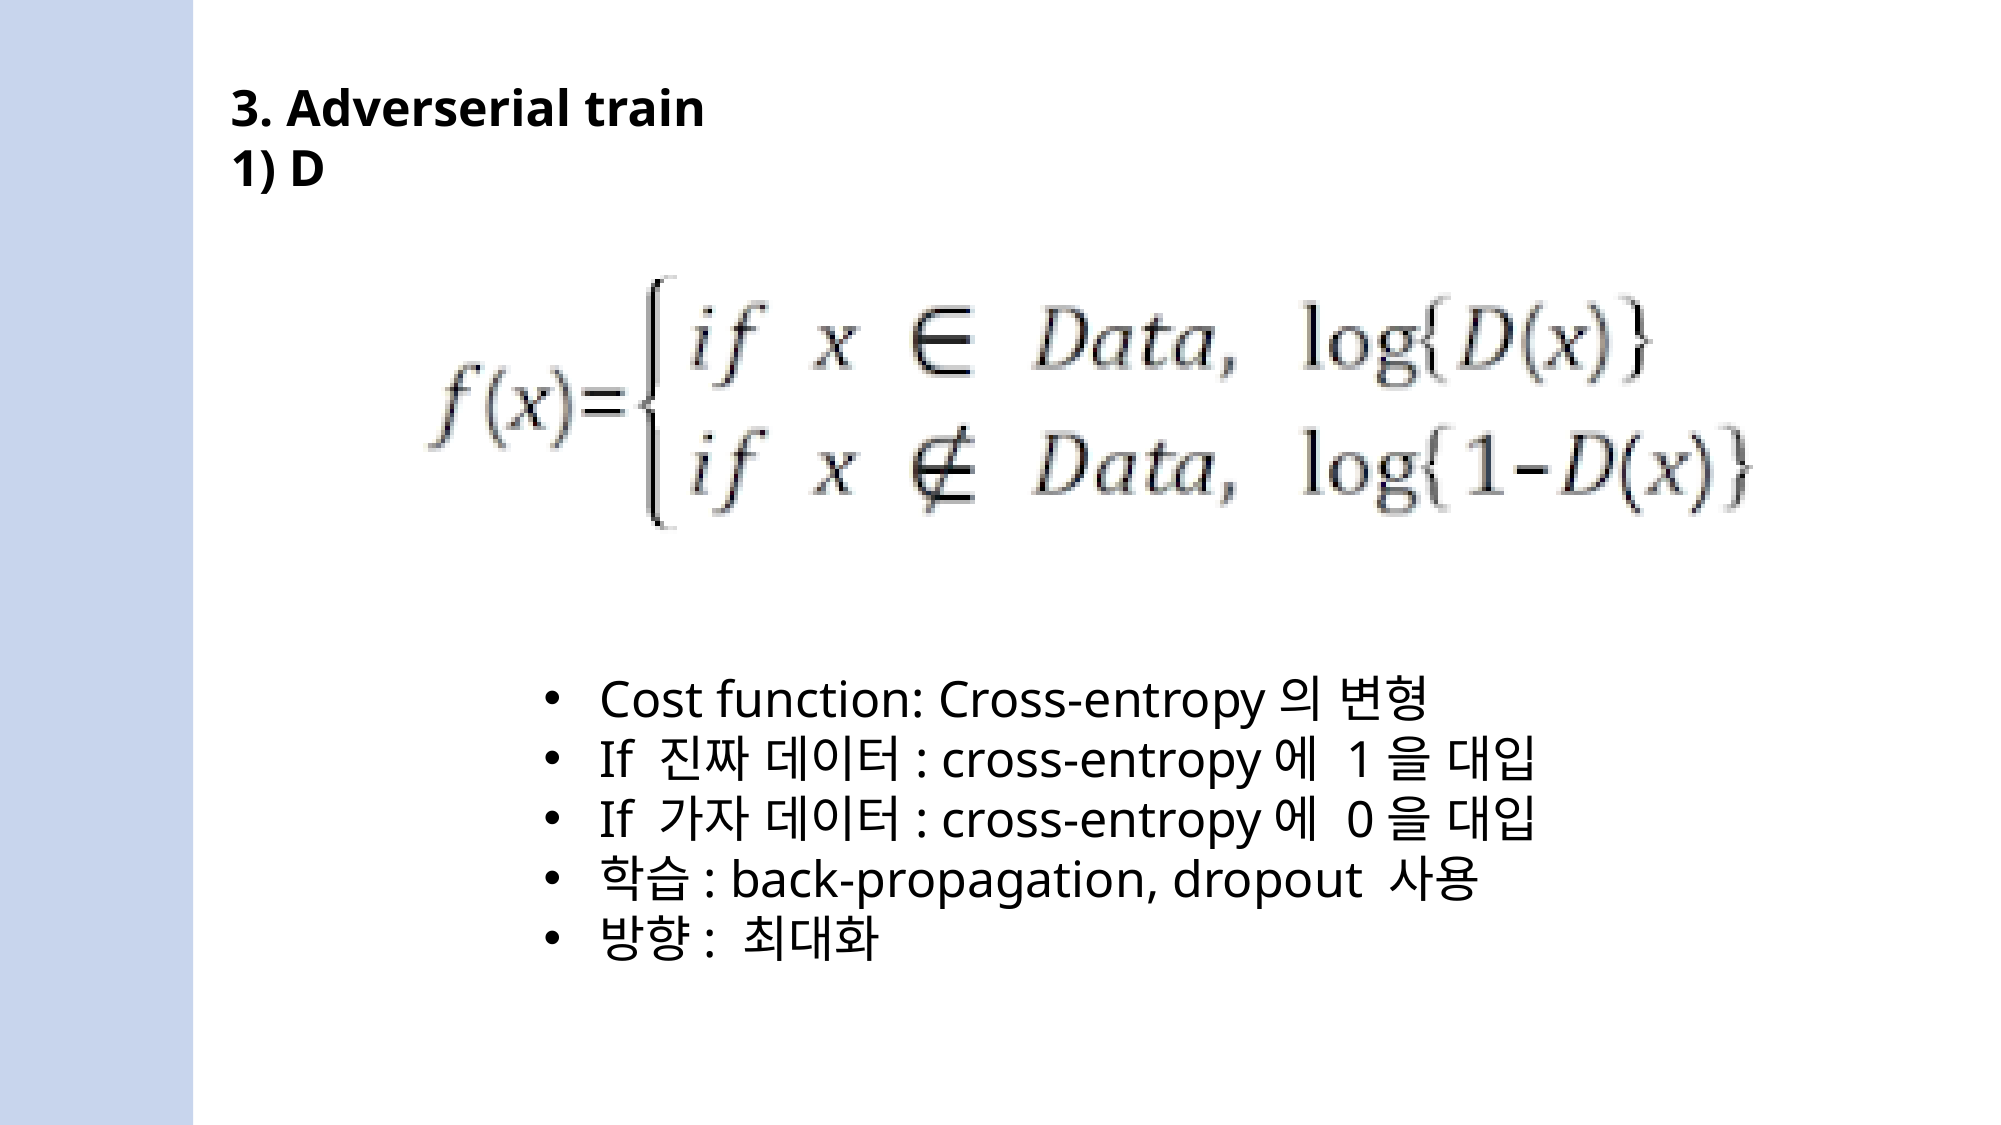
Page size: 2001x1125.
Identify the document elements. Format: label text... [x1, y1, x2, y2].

text_box [0, 0, 194, 1125]
picture [415, 275, 1815, 539]
text_box Cost function: Cross-entropy의 변형 If 진짜 데이터: cross-entropy에 1을 대입 If 가자 데이터: cross-entropy에 0을 대입 학습: back-propagation, dropout 사용 방향: 최대화 [528, 659, 1635, 1035]
text_box 3. Adverserial train 1) D [215, 69, 1042, 205]
